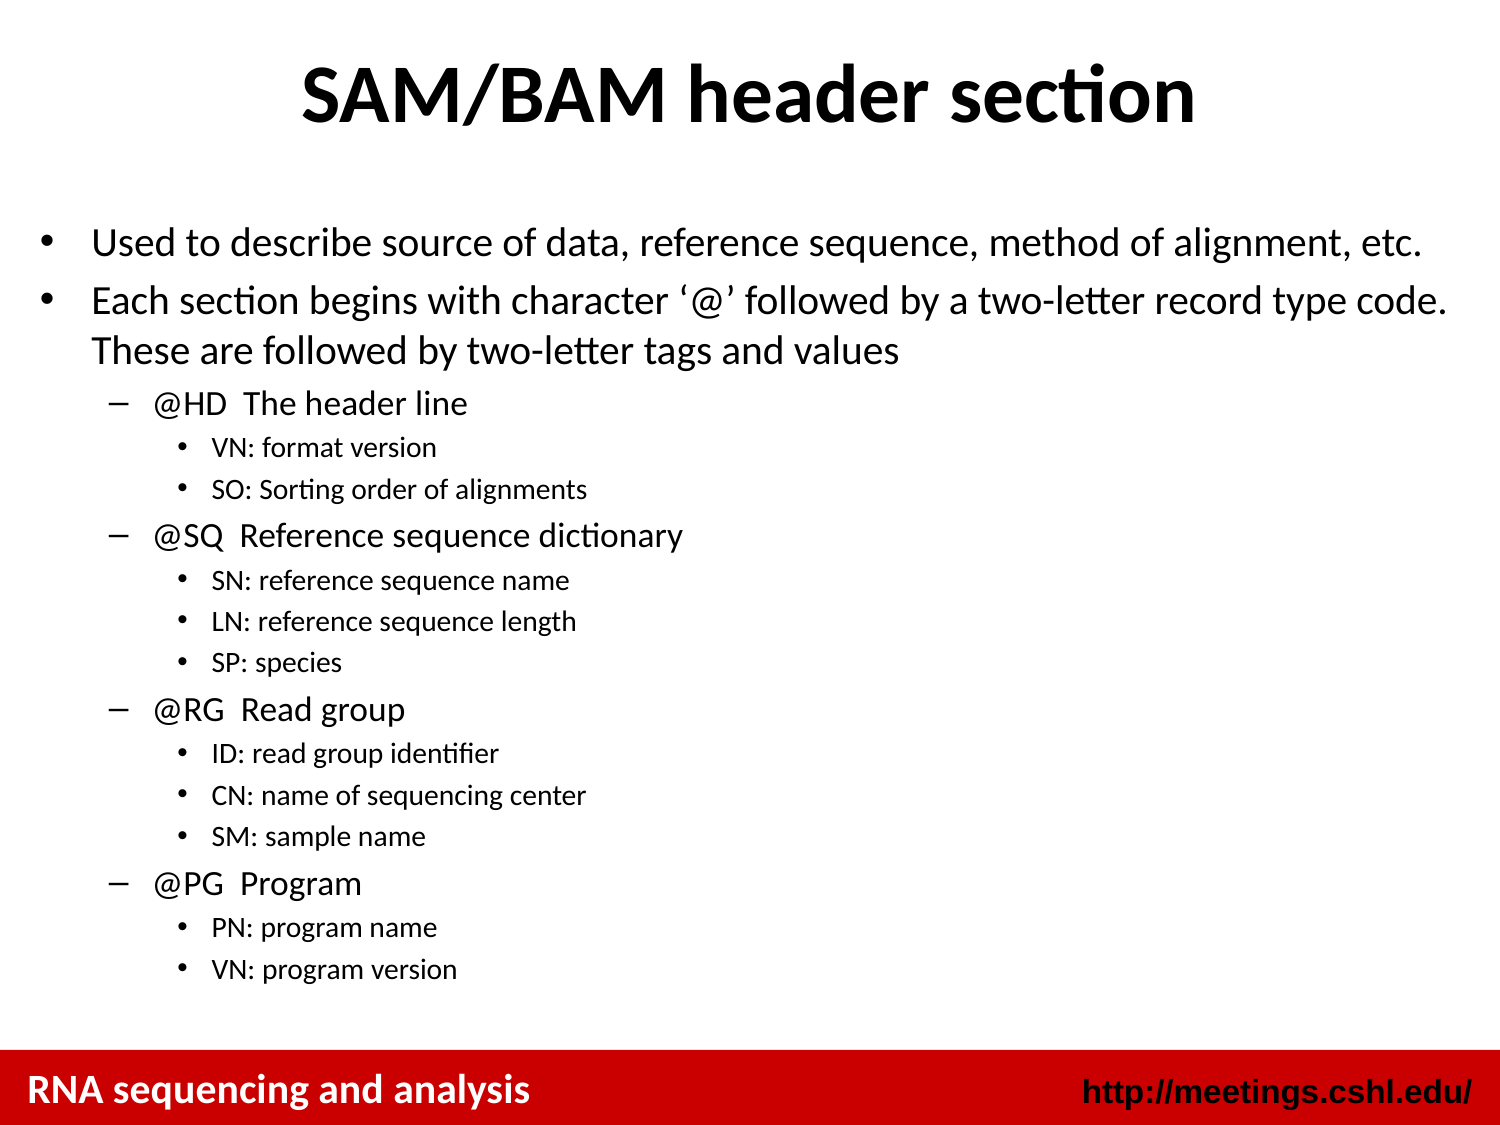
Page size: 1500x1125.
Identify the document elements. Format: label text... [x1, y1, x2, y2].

list Used to describe source of data, reference sequence, method of alignment, etc. Each section begins with character ‘@’ followed by a two-letter record type code. These are followed by two-letter tags and values @HD The header line VN: format version SO: Sorting order of alignments @SQ Reference sequence dictionary SN: reference sequence name LN: reference sequence length SP: species @RG Read group ID: read group identifier CN: name of sequencing center SM: sample name @PG Program PN: program name VN: program version [24, 208, 1475, 1012]
title SAM/BAM header section [24, 0, 1475, 184]
